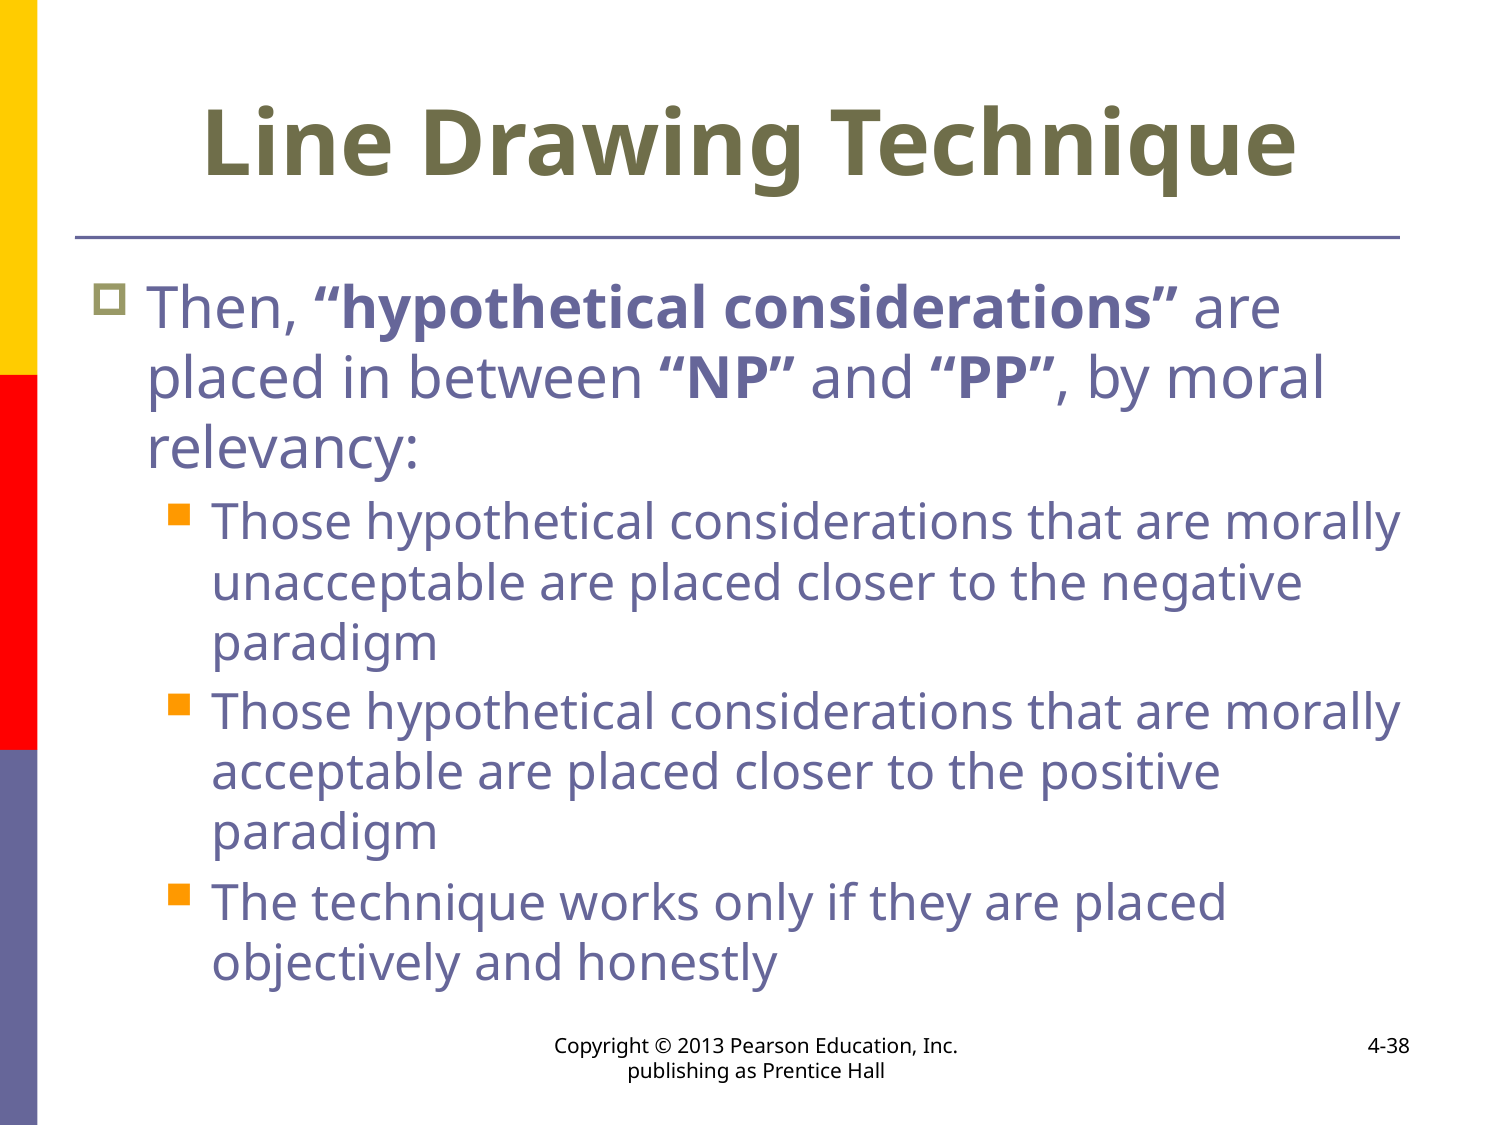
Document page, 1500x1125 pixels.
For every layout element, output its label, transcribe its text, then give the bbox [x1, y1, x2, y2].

slide_number 4-38 [1074, 1025, 1425, 1100]
title Line Drawing Technique [75, 45, 1425, 233]
list Then, “hypothetical considerations” are placed in between “NP” and “PP”, by moral relevancy: Those hypothetical considerations that are morally unacceptable are placed closer to the negative paradigm Those hypothetical considerations that are morally acceptable are placed closer to the positive paradigm The technique works only if they are placed objectively and honestly [75, 262, 1425, 1006]
footer Copyright © 2013 Pearson Education, Inc. publishing as Prentice Hall [500, 1025, 1013, 1100]
